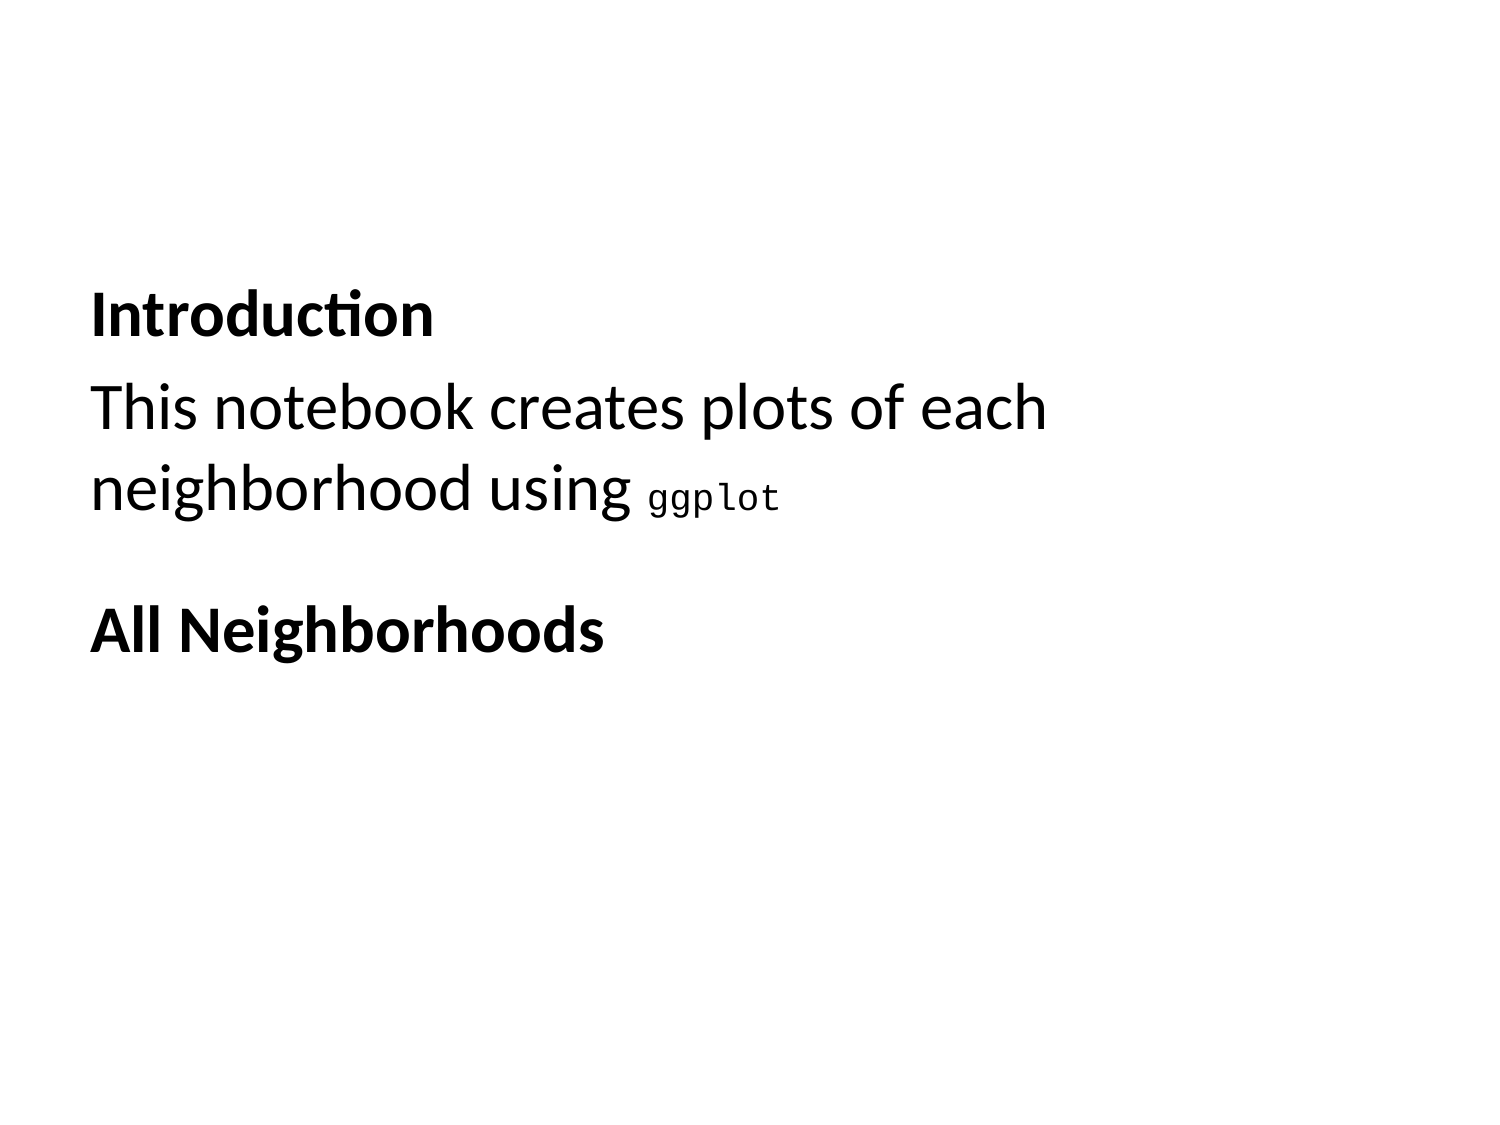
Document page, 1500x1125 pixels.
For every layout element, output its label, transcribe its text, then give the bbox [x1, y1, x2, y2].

list Introduction This notebook creates plots of each neighborhood using ggplot All Neighborhoods [75, 262, 1425, 1005]
